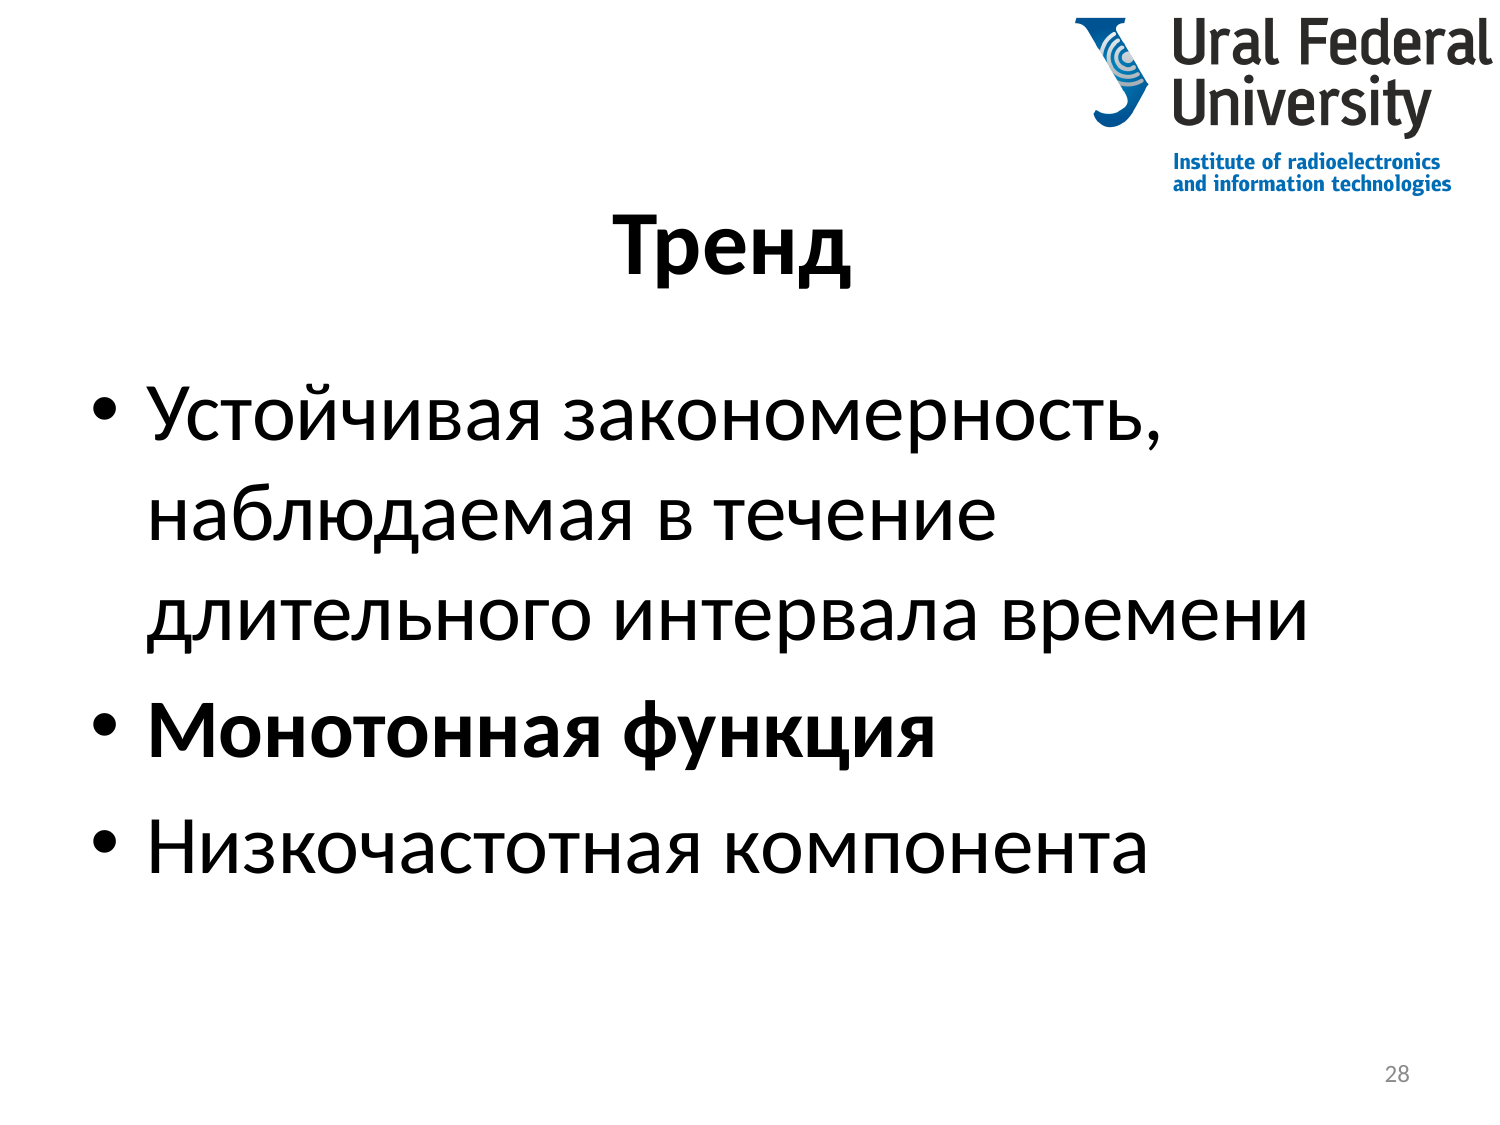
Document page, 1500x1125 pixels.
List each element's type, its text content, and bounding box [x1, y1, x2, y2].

title Тренд [29, 172, 1436, 303]
slide_number 28 [1074, 1042, 1425, 1103]
list Устойчивая закономерность, наблюдаемая в течение длительного интервала времени Монотонная функция Низкочастотная компонента [75, 349, 1425, 1071]
picture [1074, 0, 1493, 202]
